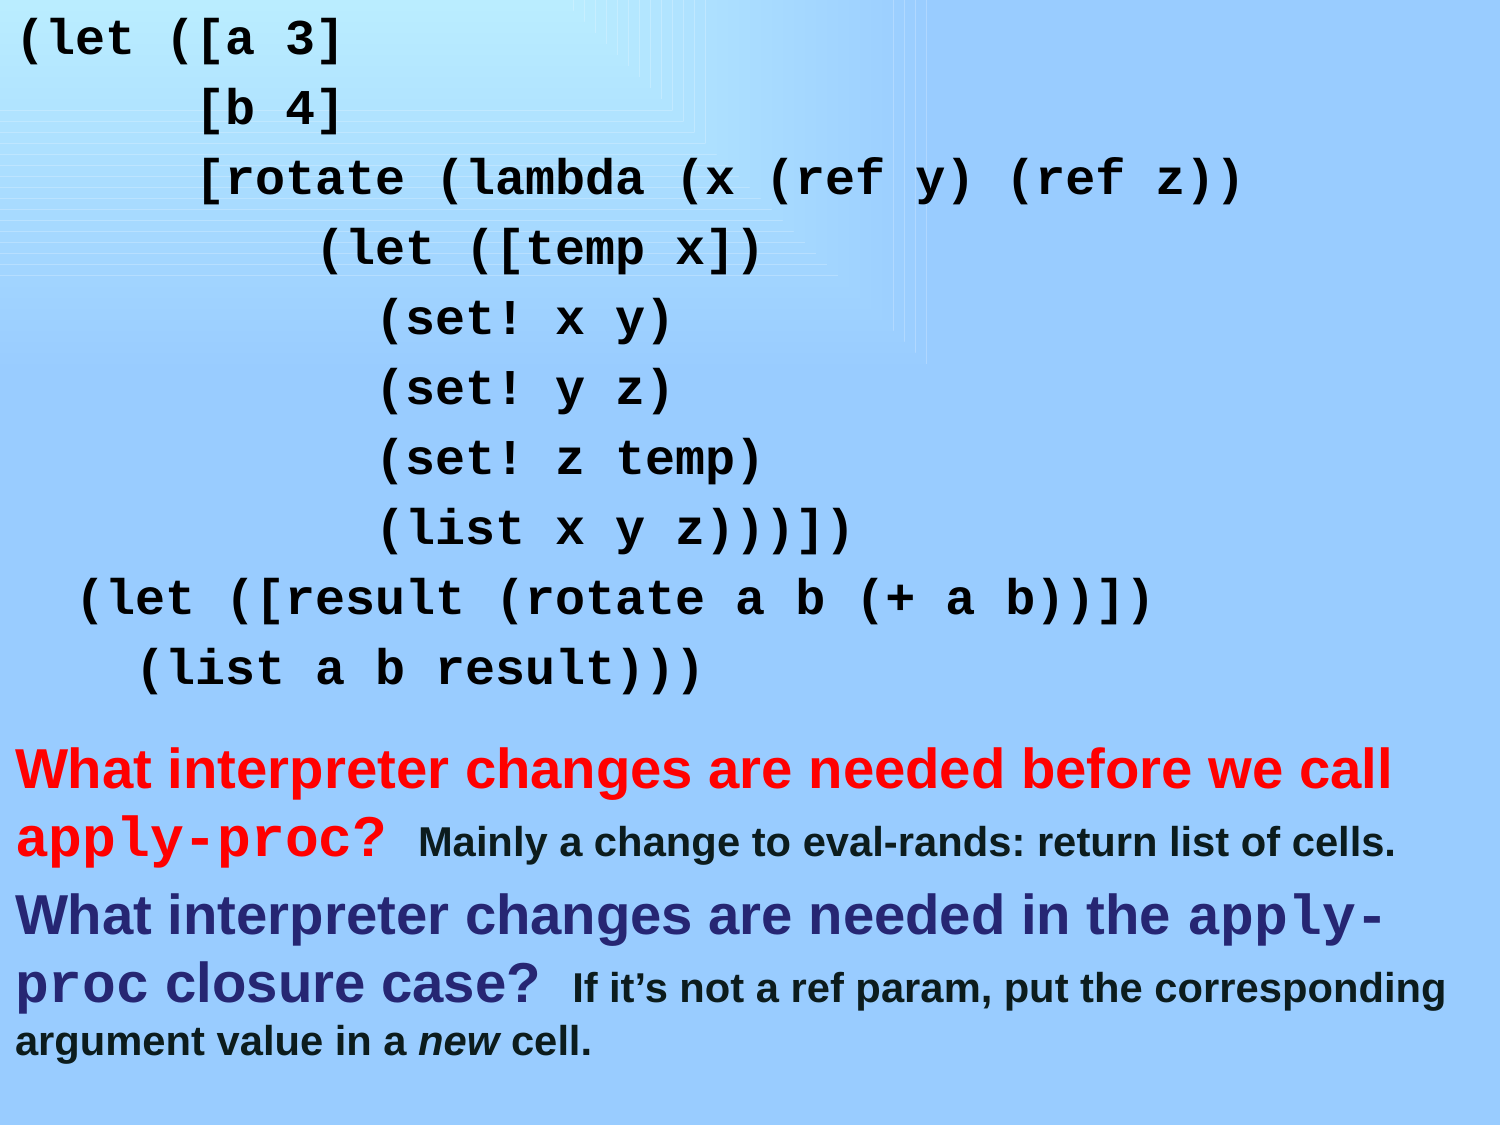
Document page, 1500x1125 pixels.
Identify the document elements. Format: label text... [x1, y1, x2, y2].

list (let ([a 3] [b 4] [rotate (lambda (x (ref y) (ref z)) (let ([temp x]) (set! x y) (set! y z) (set! z temp) (list x y z)))]) (let ([result (rotate a b (+ a b))]) (list a b result))) What interpreter changes are needed before we call apply-proc? Mainly a change to eval-rands: return list of cells. What interpreter changes are needed in the apply-proc closure case? If it’s not a ref param, put the corresponding argument value in a new cell. [0, 0, 1500, 866]
